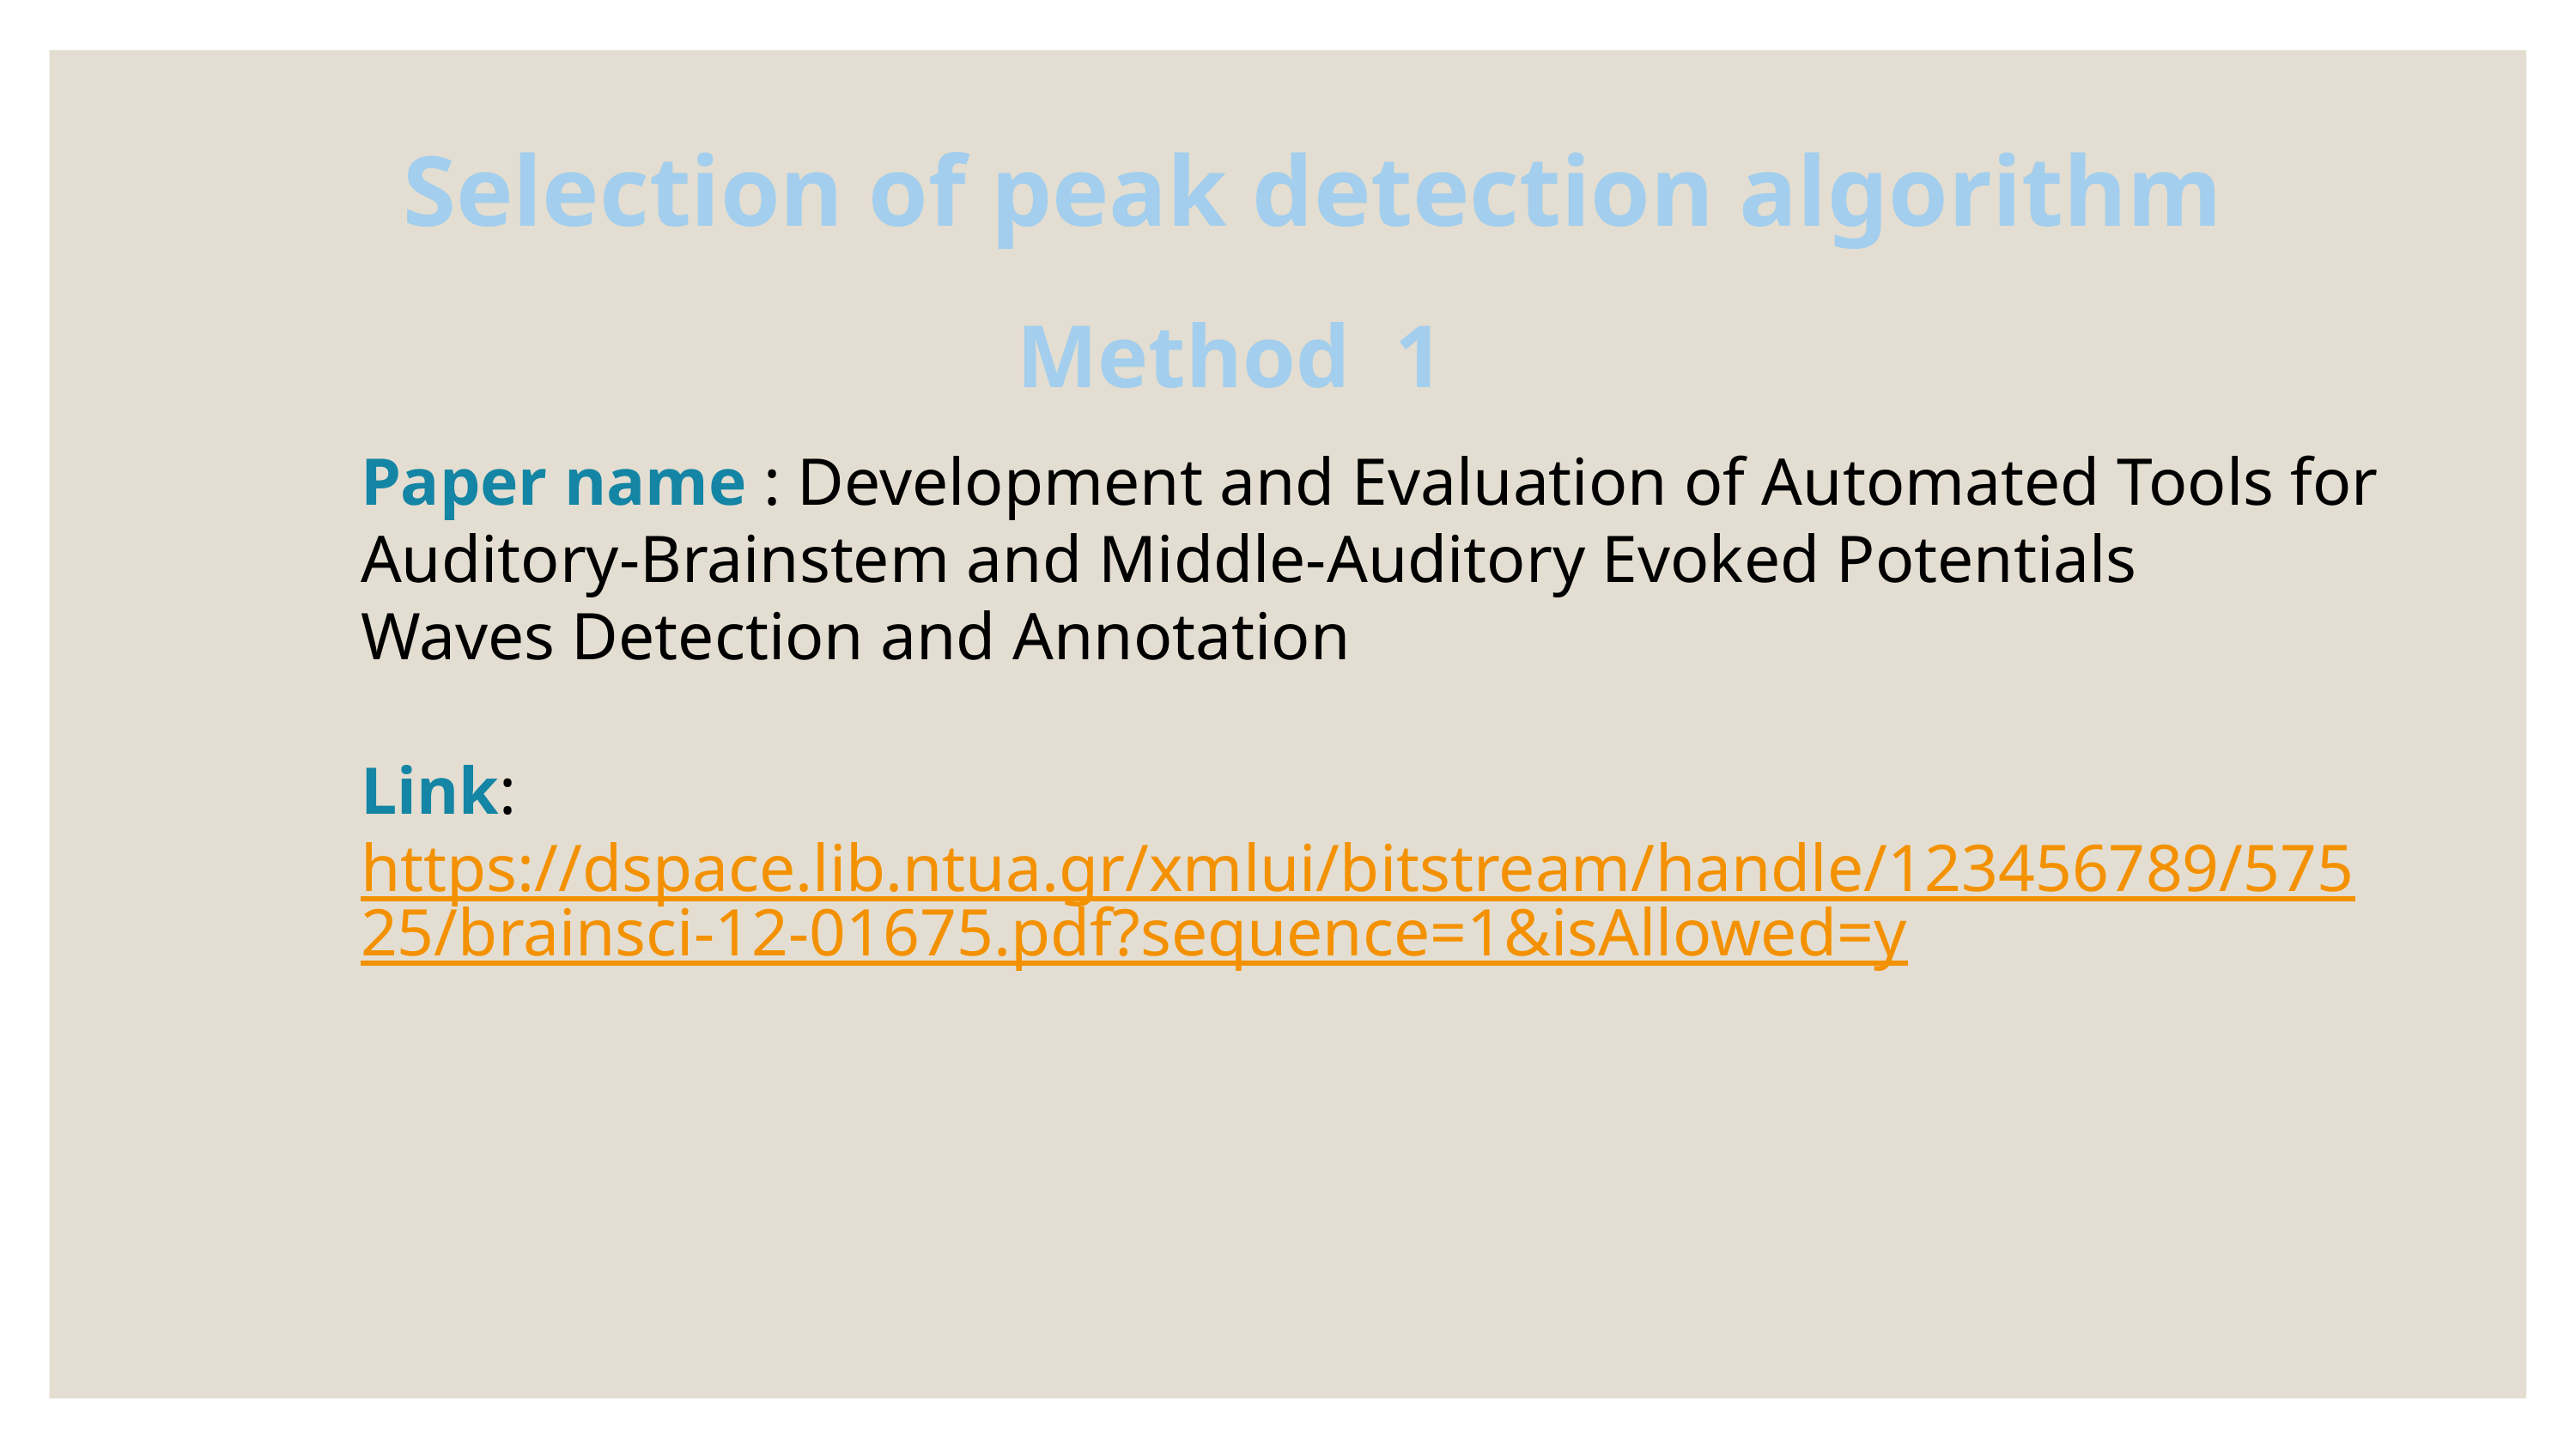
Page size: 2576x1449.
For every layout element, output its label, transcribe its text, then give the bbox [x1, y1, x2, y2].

text_box [1258, 640, 1318, 808]
text_box Selection of peak detection algorithm [354, 123, 2271, 258]
text_box Paper name : Development and Evaluation of Automated Tools for Auditory-Brainstem and Middle-Auditory Evoked Potentials Waves Detection and Annotation Link: https://dspace.lib.ntua.gr/xmlui/bitstream/handle/123456789/57525/brainsci-12-01675.pdf?sequence=1&isAllowed=y [348, 434, 2394, 1308]
text_box Method 1 [1004, 295, 1457, 411]
